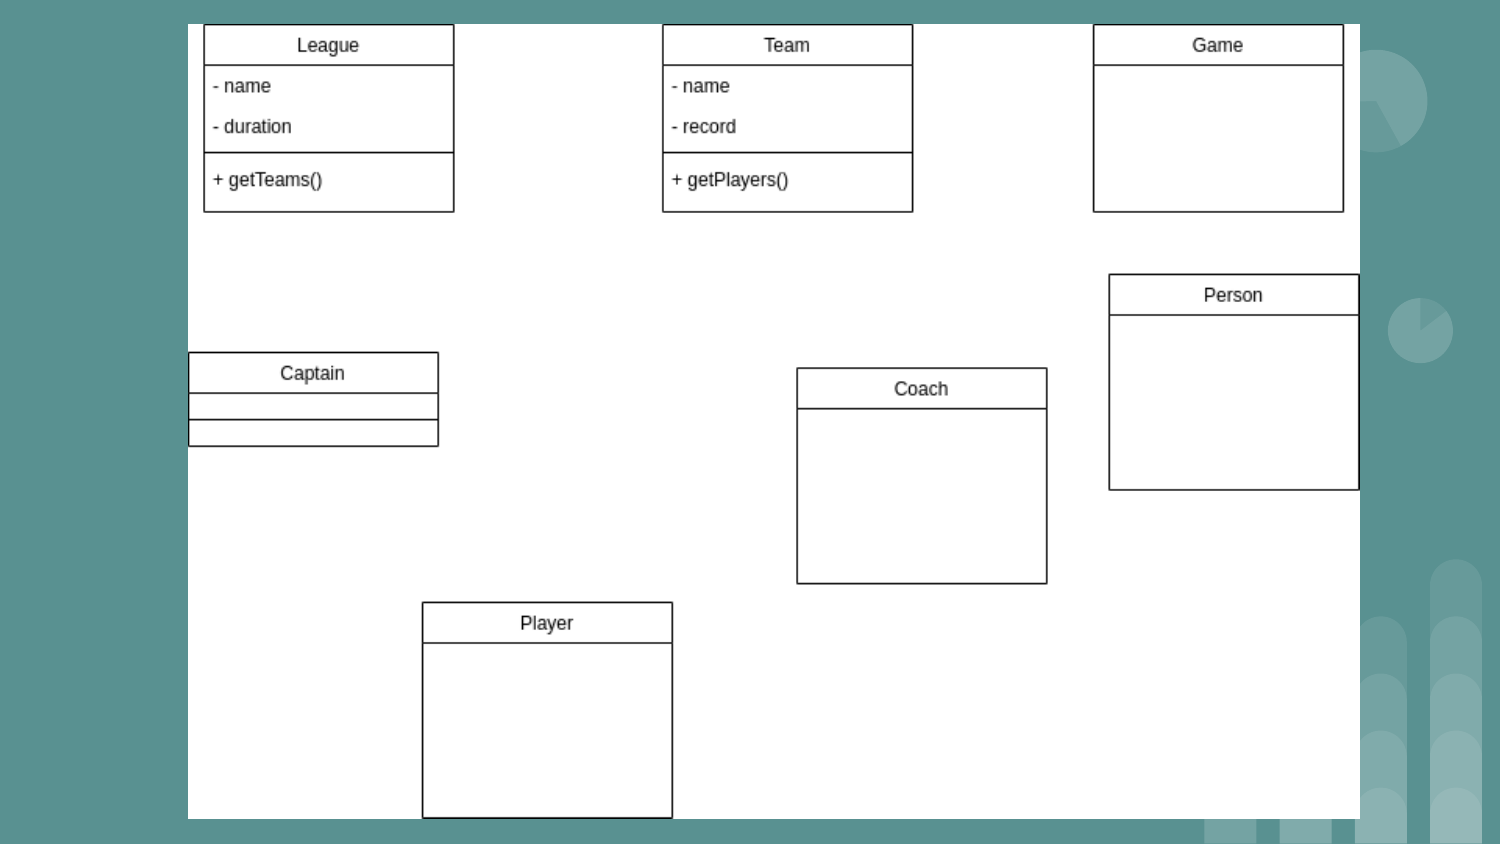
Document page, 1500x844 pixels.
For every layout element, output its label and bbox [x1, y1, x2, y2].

picture [187, 24, 1360, 819]
